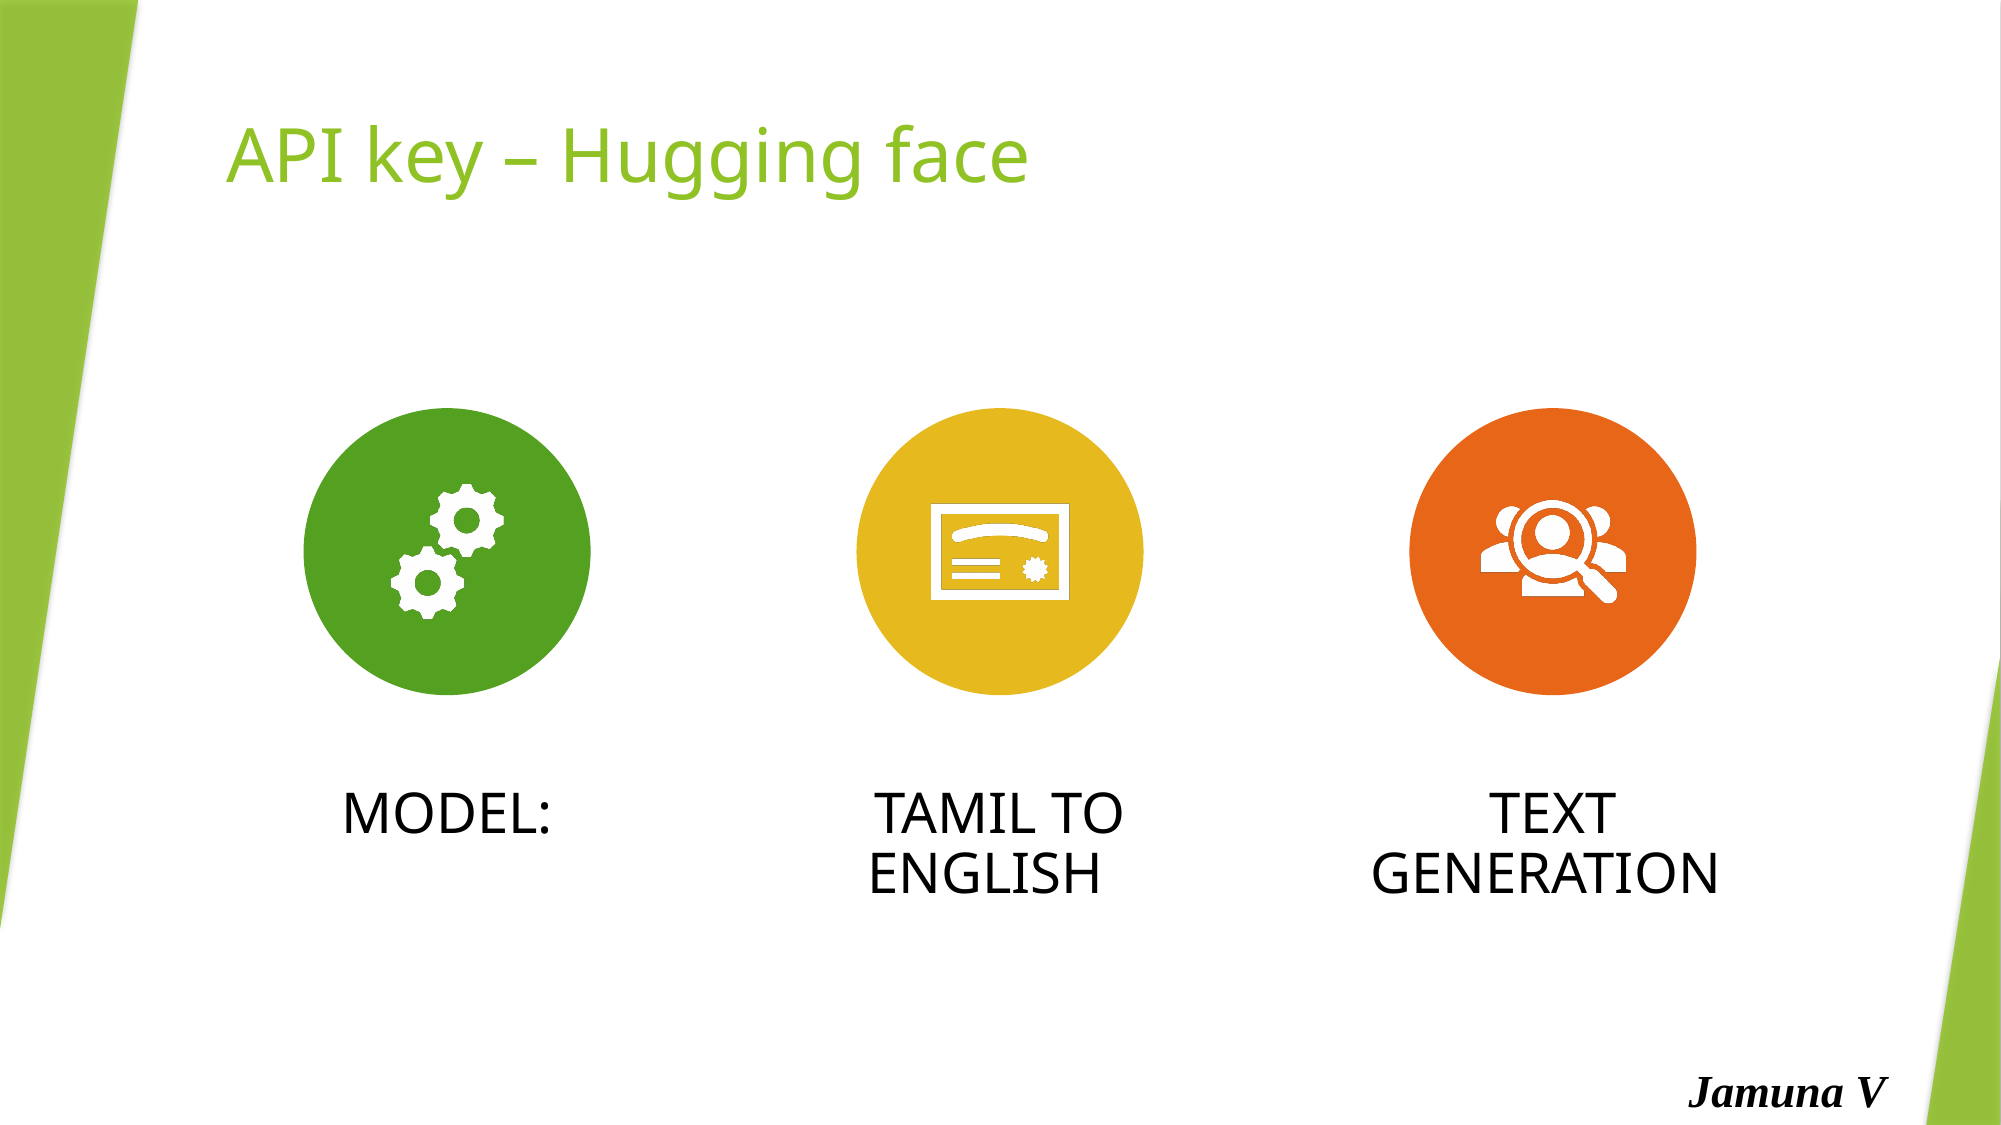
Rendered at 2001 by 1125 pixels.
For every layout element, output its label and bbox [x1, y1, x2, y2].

text_box [0, 0, 2000, 1125]
text_box [210, 319, 1790, 992]
